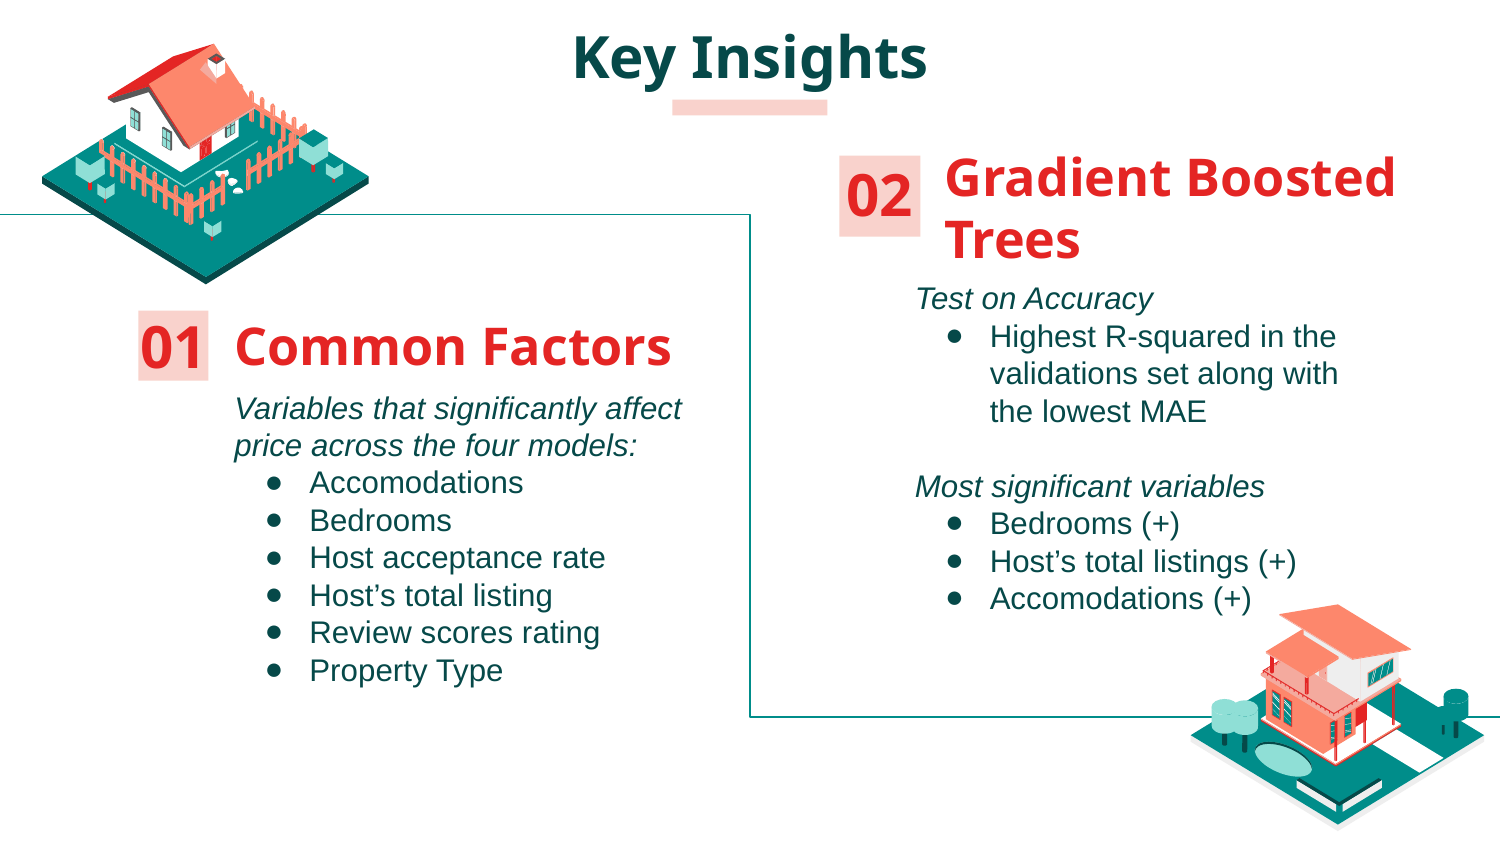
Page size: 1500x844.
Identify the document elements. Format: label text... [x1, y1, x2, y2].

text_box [0, 214, 1500, 718]
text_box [1190, 604, 1485, 832]
title Key Insights [51, 5, 1449, 100]
text_box [672, 99, 828, 116]
text_box [839, 155, 921, 161]
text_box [41, 43, 369, 285]
title 02 [818, 161, 942, 212]
